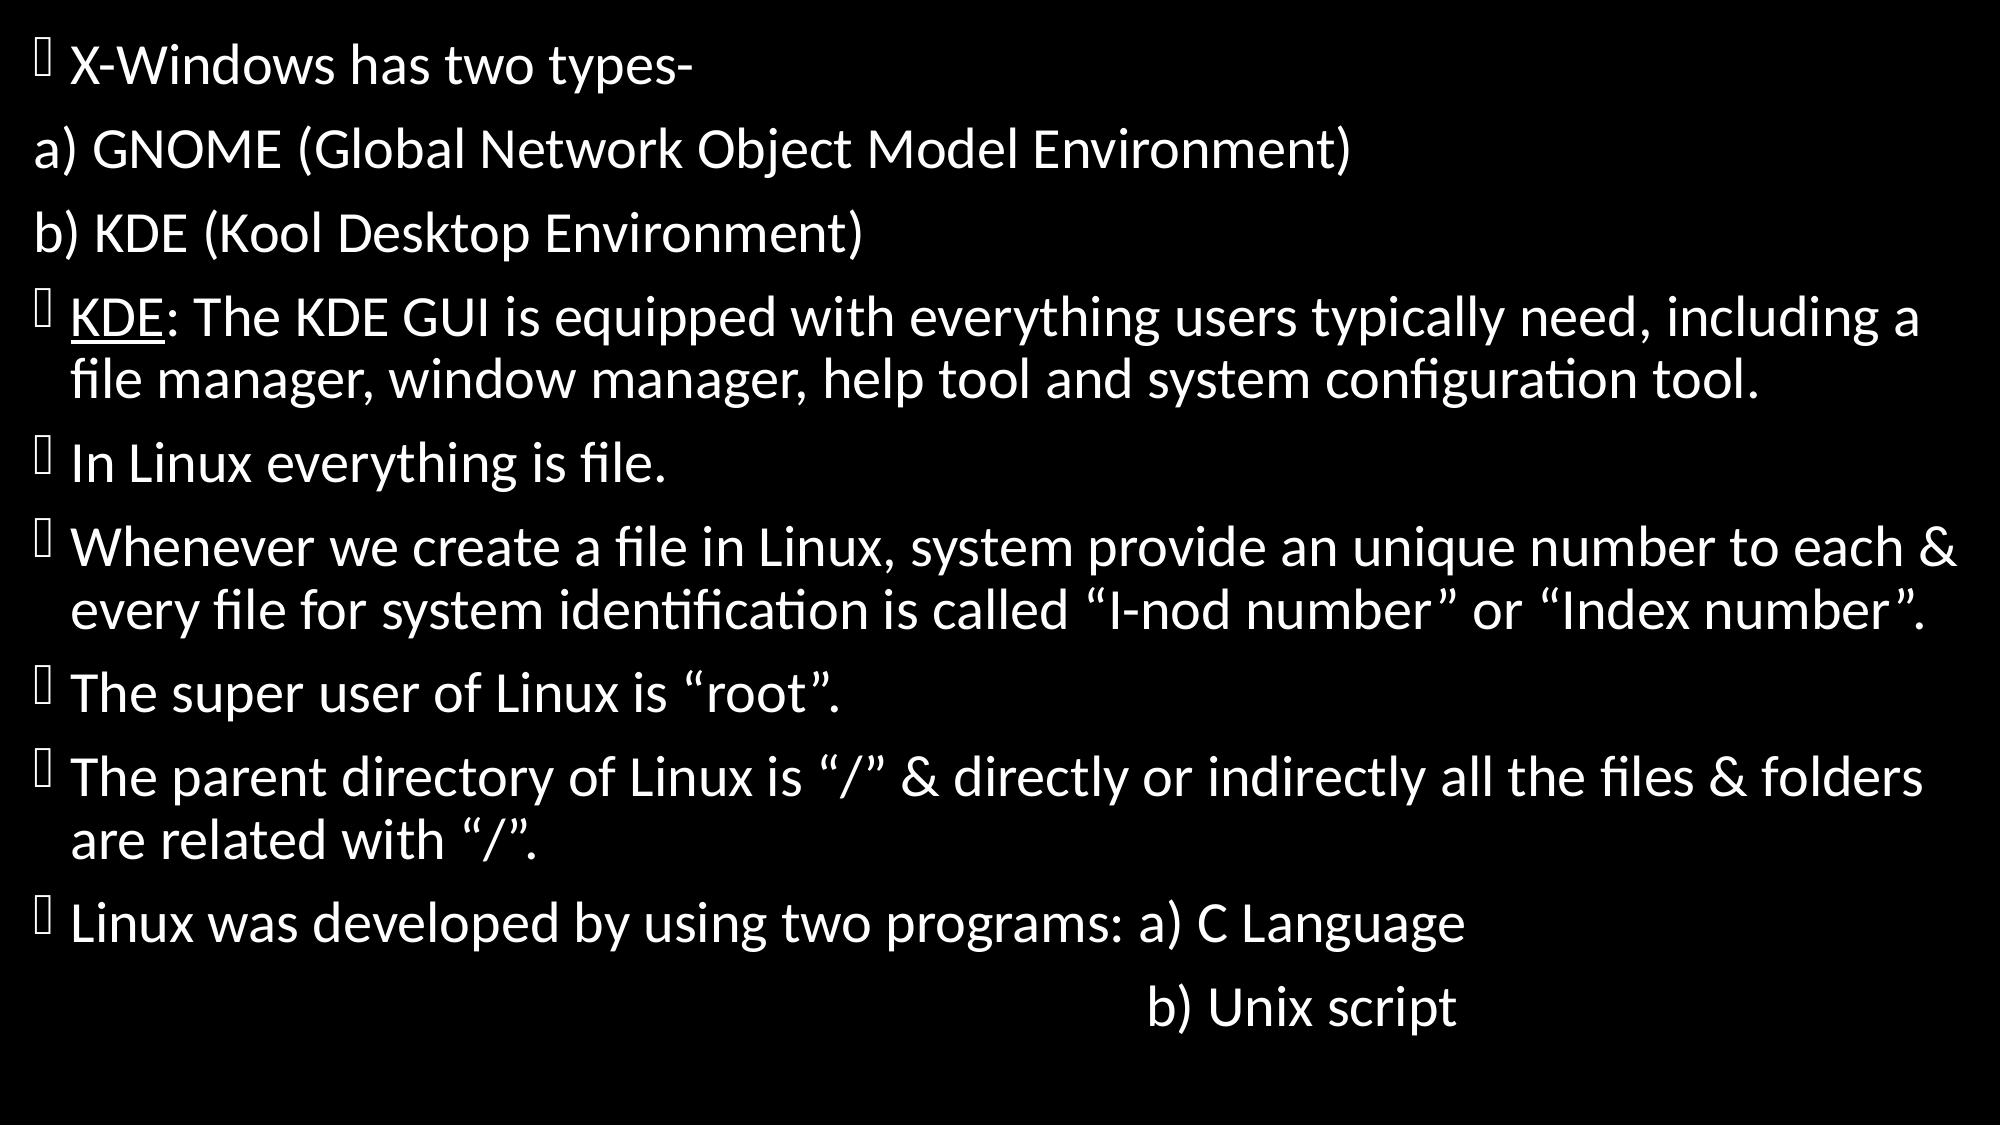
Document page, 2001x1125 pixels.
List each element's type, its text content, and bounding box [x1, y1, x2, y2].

list X-Windows has two types- a) GNOME (Global Network Object Model Environment) b) KDE (Kool Desktop Environment) KDE: The KDE GUI is equipped with everything users typically need, including a file manager, window manager, help tool and system configuration tool. In Linux everything is file. Whenever we create a file in Linux, system provide an unique number to each & every file for system identification is called “I-nod number” or “Index number”. The super user of Linux is “root”. The parent directory of Linux is “/” & directly or indirectly all the files & folders are related with “/”. Linux was developed by using two programs: a) C Language b) Unix script [18, 27, 1980, 1107]
